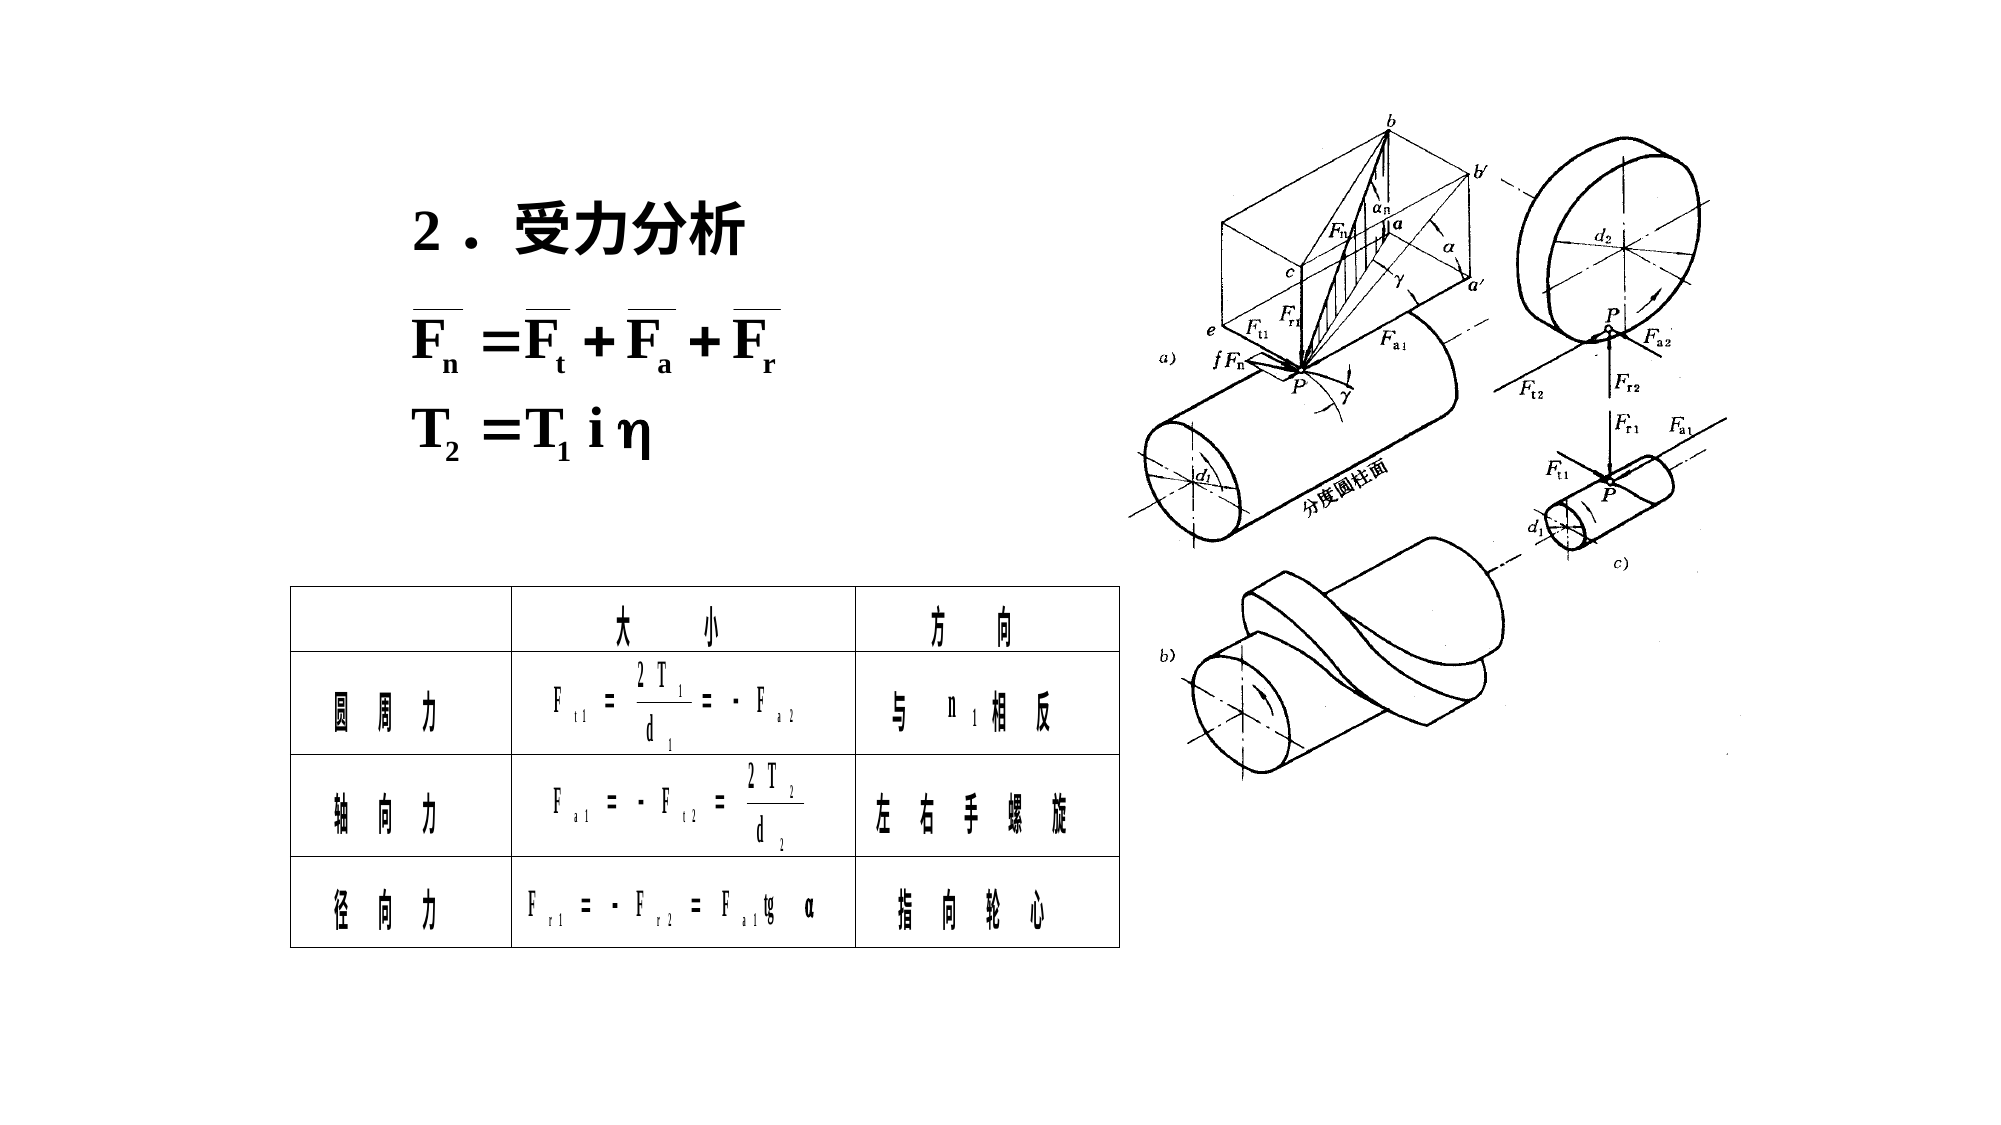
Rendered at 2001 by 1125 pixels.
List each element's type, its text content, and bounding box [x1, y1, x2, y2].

picture [1108, 101, 1750, 783]
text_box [409, 302, 787, 380]
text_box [409, 397, 656, 466]
text_box 2．受力分析 [397, 184, 788, 270]
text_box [279, 586, 1178, 1022]
